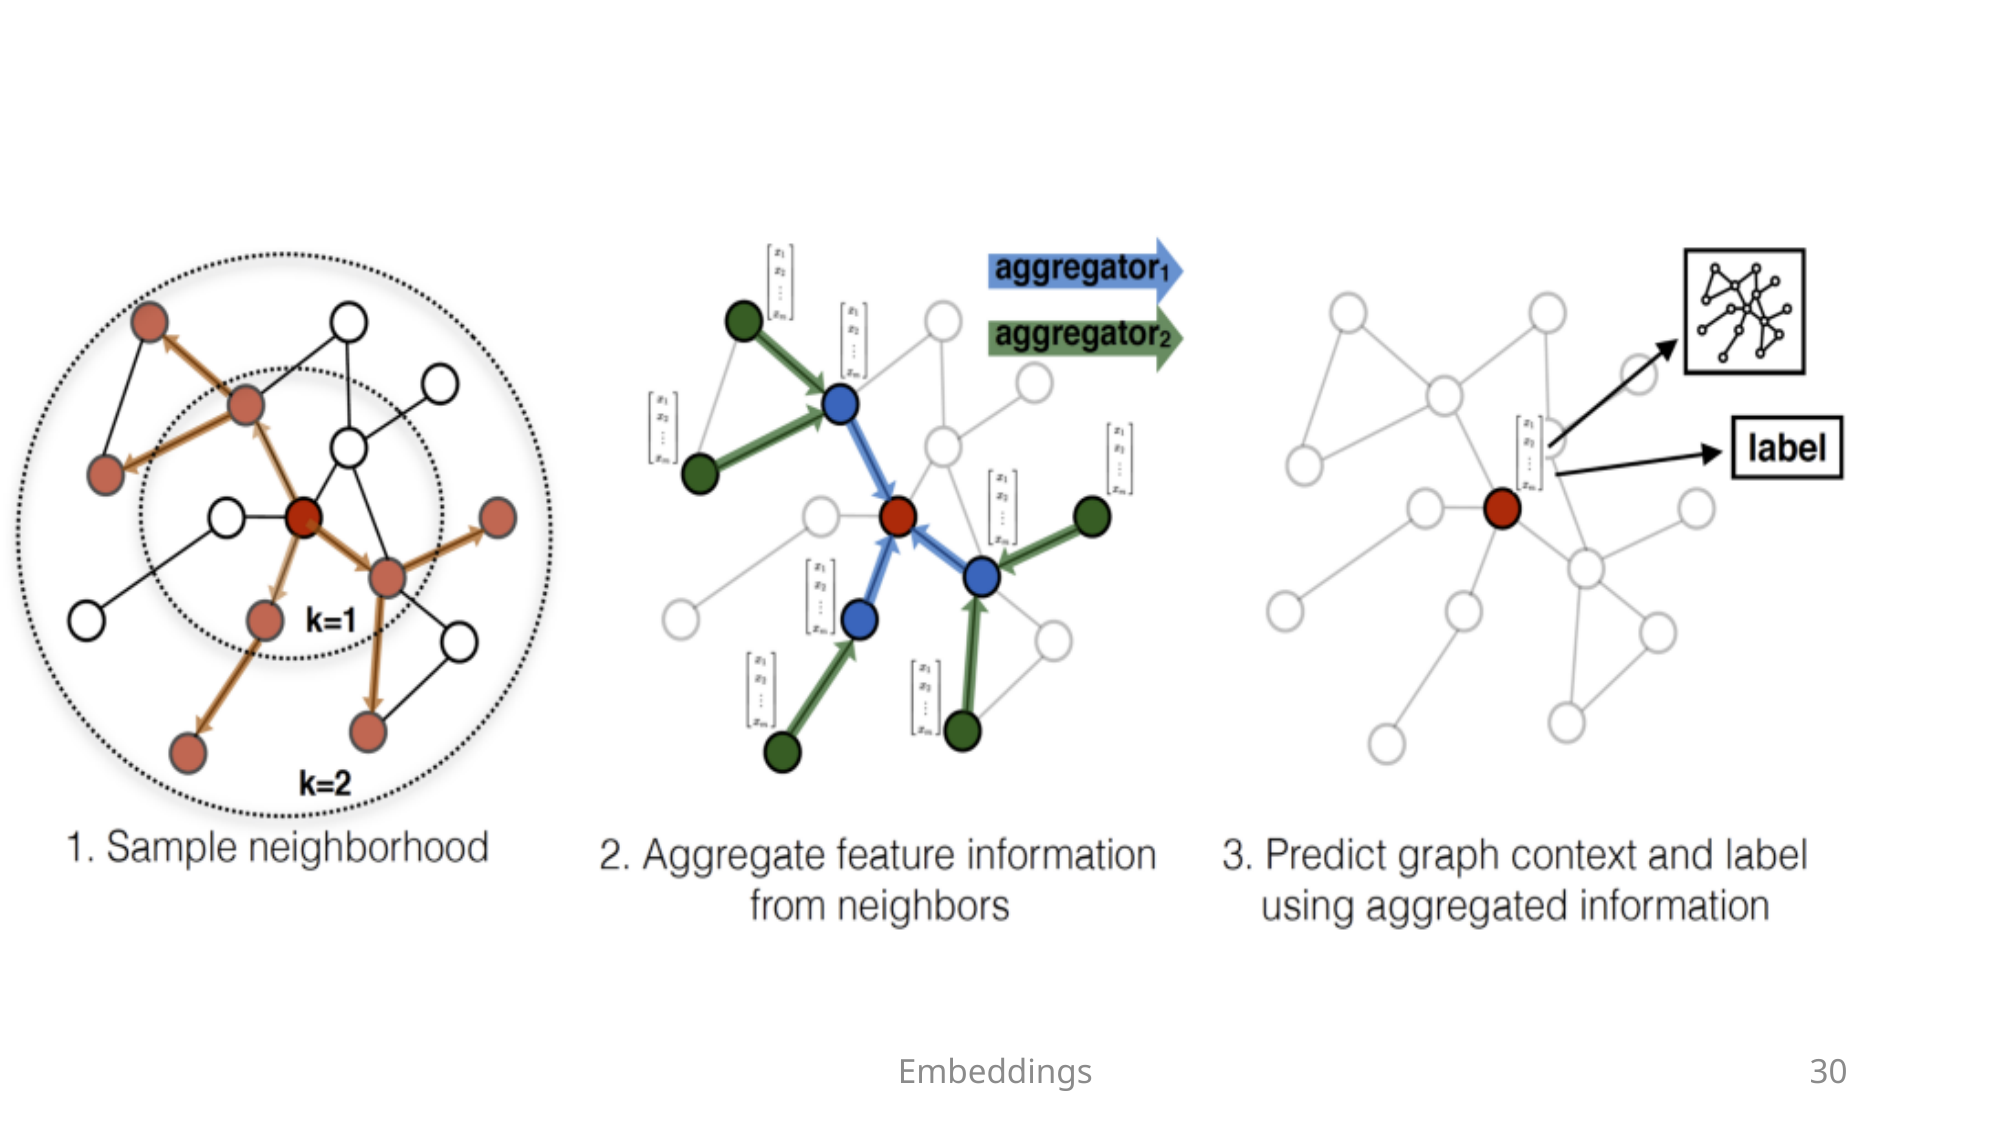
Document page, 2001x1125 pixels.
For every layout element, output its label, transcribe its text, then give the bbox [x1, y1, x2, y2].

footer Embeddings [662, 1042, 1338, 1103]
slide_number 30 [1412, 1042, 1863, 1103]
picture [0, 143, 1953, 945]
